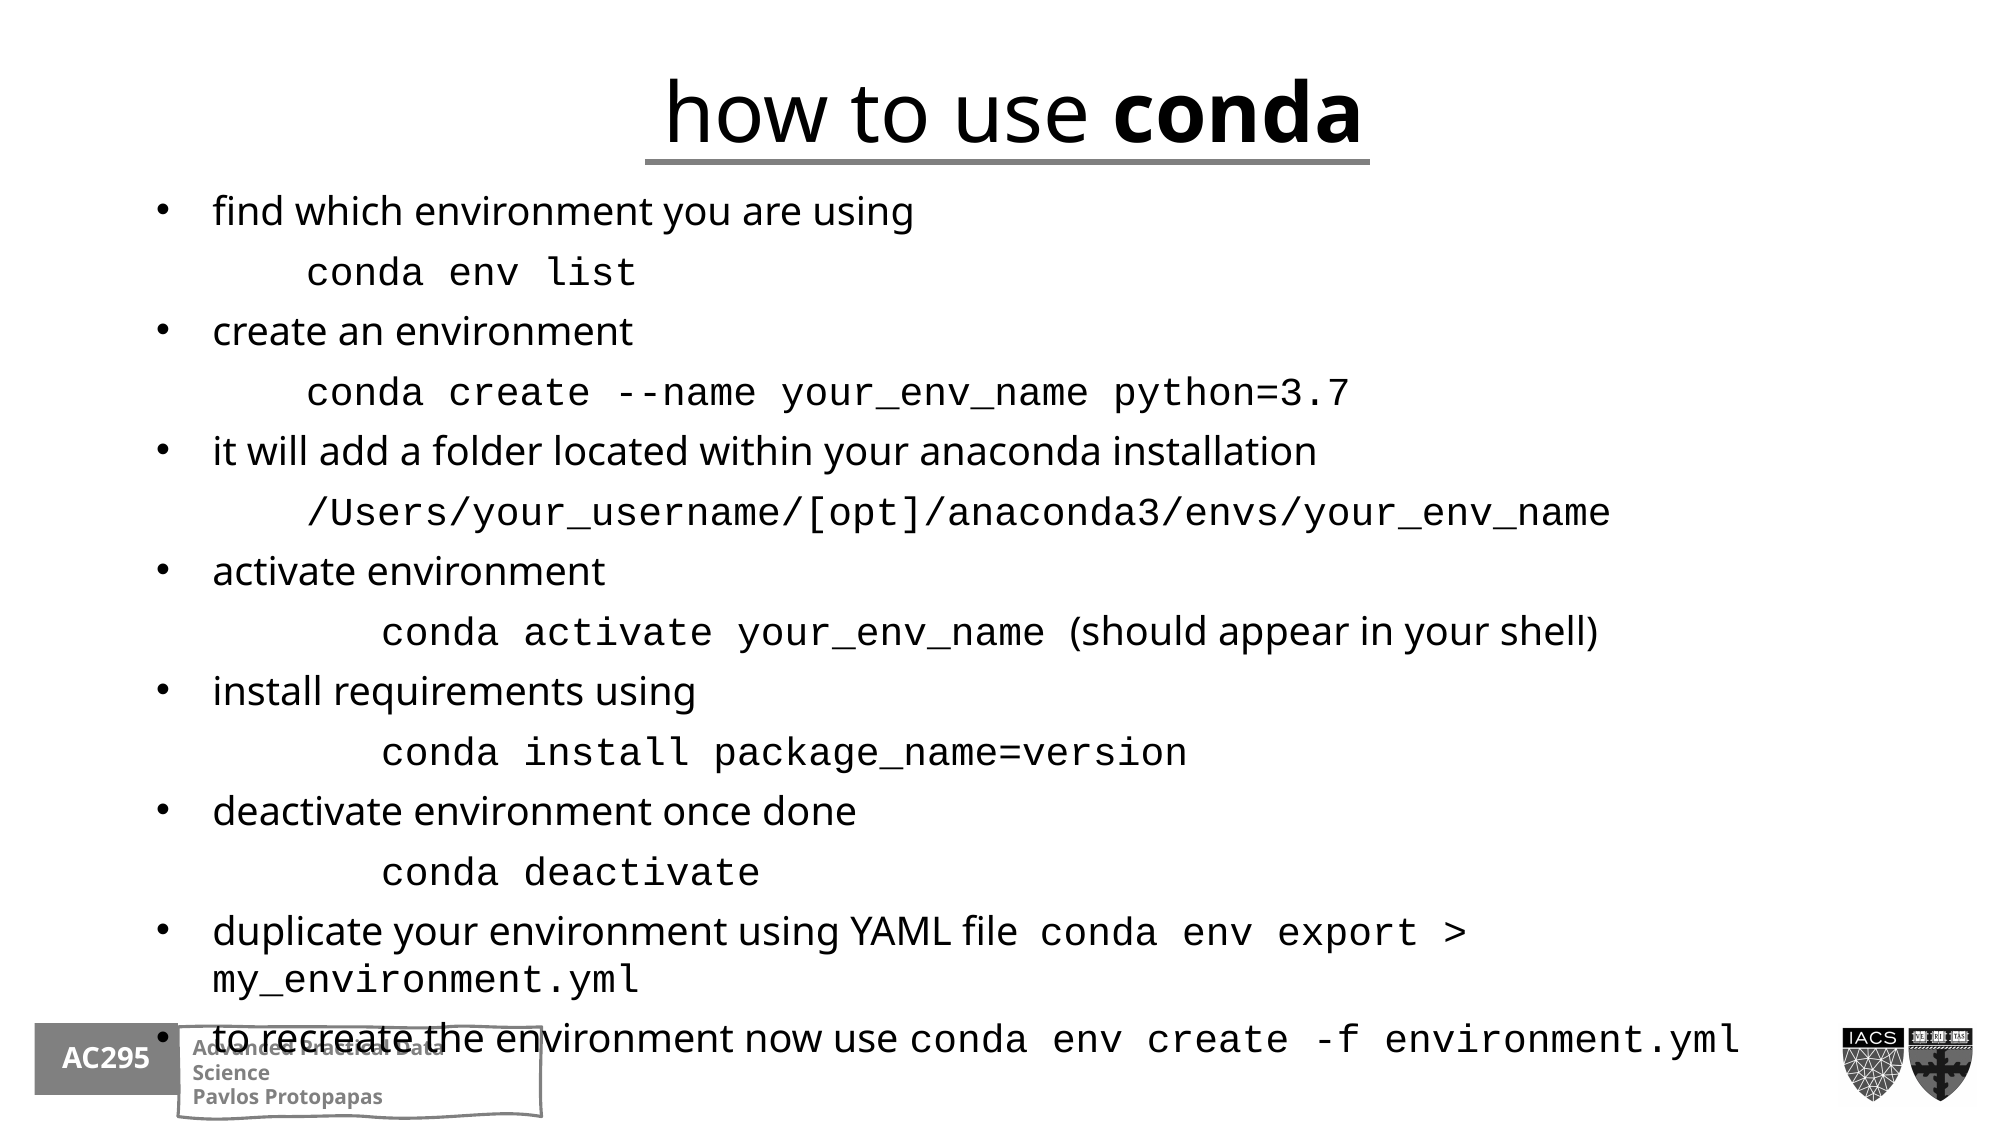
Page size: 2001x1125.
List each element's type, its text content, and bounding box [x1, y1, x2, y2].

text_box find which environment you are using conda env list create an environment conda create --name your_env_name python=3.7 it will add a folder located within your anaconda installation /Users/your_username/[opt]/anaconda3/envs/your_env_name activate environment conda activate your_env_name (should appear in your shell) install requirements using conda install package_name=version deactivate environment once done conda deactivate duplicate your environment using YAML file conda env export > my_environment.yml to recreate the environment now use conda env create -f environment.yml [141, 178, 1887, 1068]
picture [1838, 1023, 1977, 1107]
list how to use conda [190, 51, 1838, 158]
